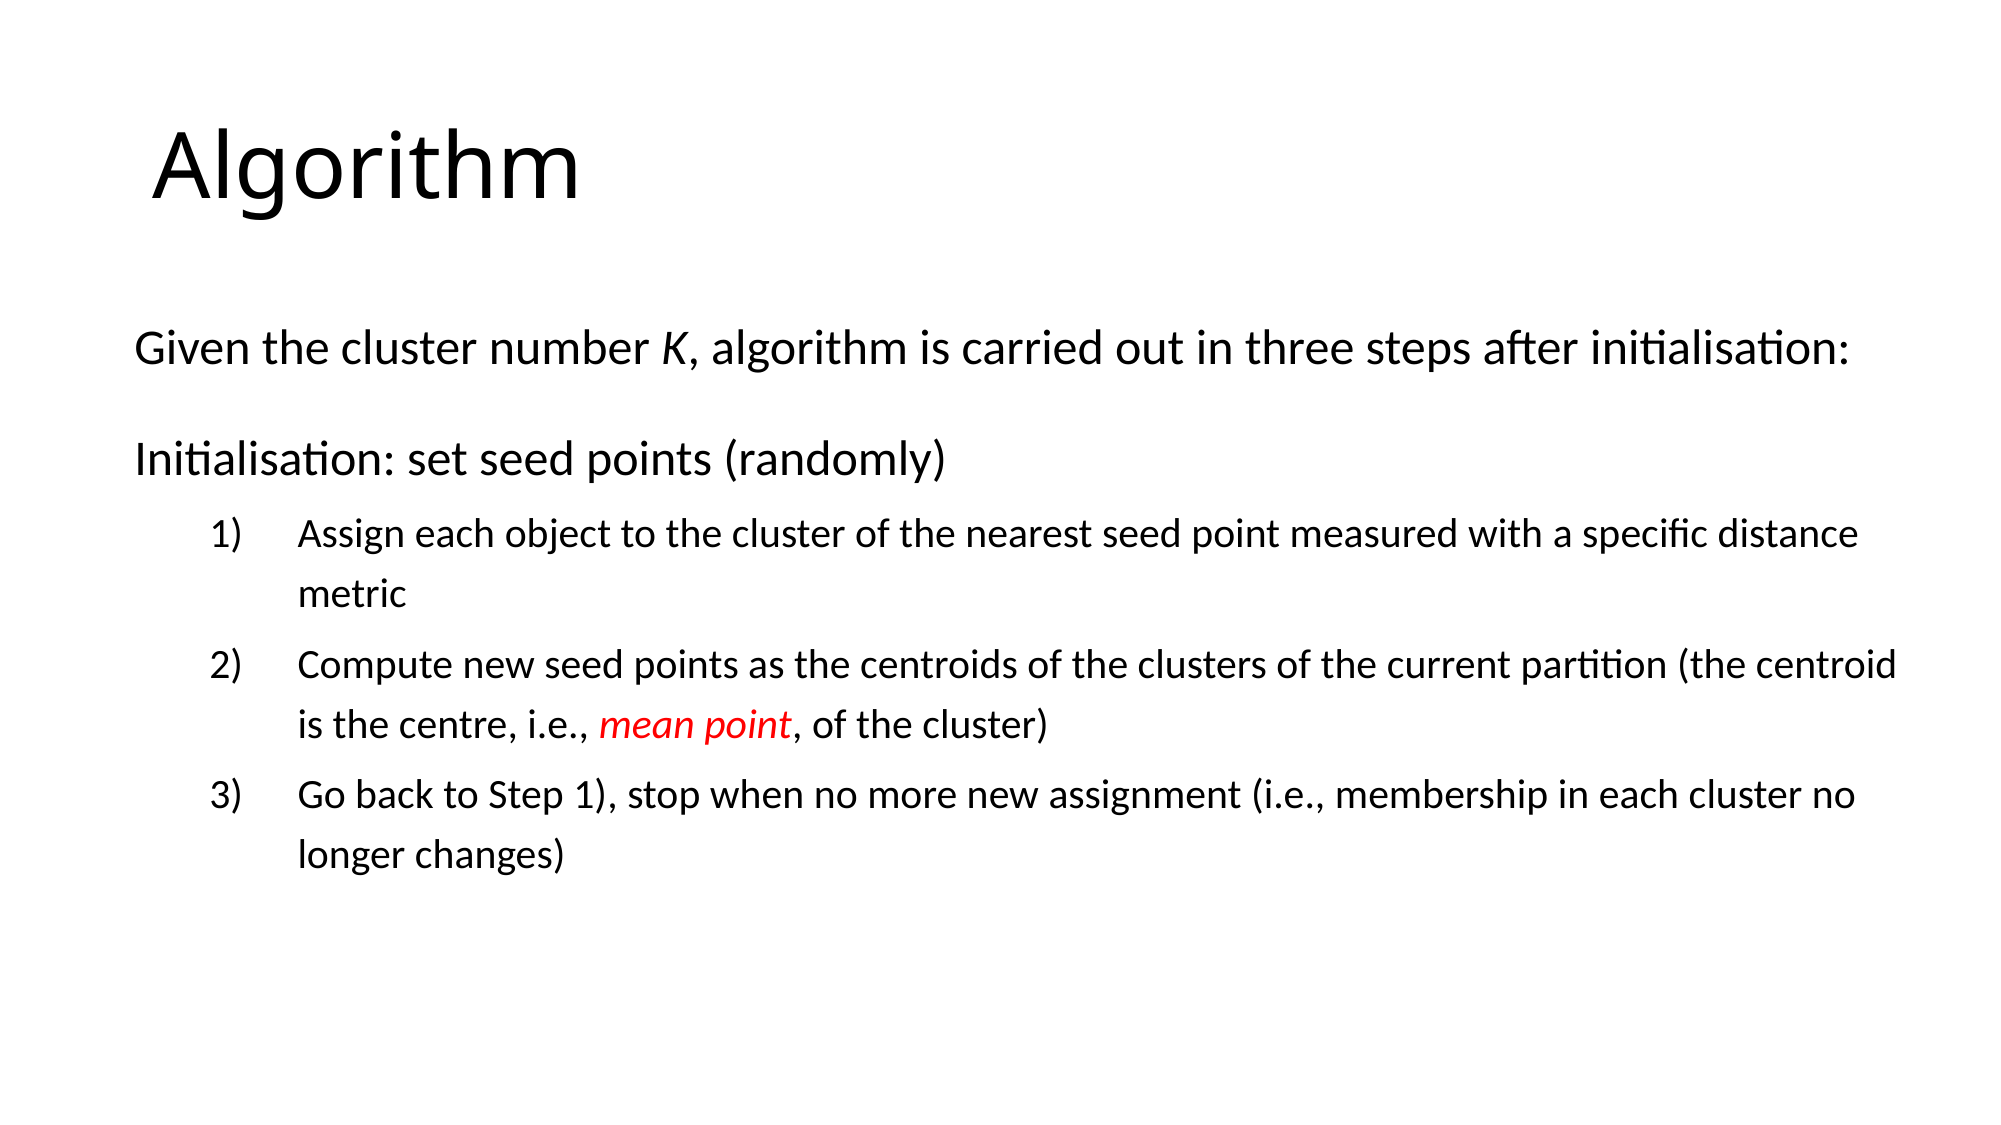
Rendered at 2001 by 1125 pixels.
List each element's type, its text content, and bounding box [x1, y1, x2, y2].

title Algorithm [137, 59, 1863, 277]
list Given the cluster number K, algorithm is carried out in three steps after initialisation: Initialisation: set seed points (randomly) Assign each object to the cluster of the nearest seed point measured with a specific distance metric Compute new seed points as the centroids of the clusters of the current partition (the centroid is the centre, i.e., mean point, of the cluster) Go back to Step 1), stop when no more new assignment (i.e., membership in each cluster no longer changes) [119, 277, 1935, 992]
